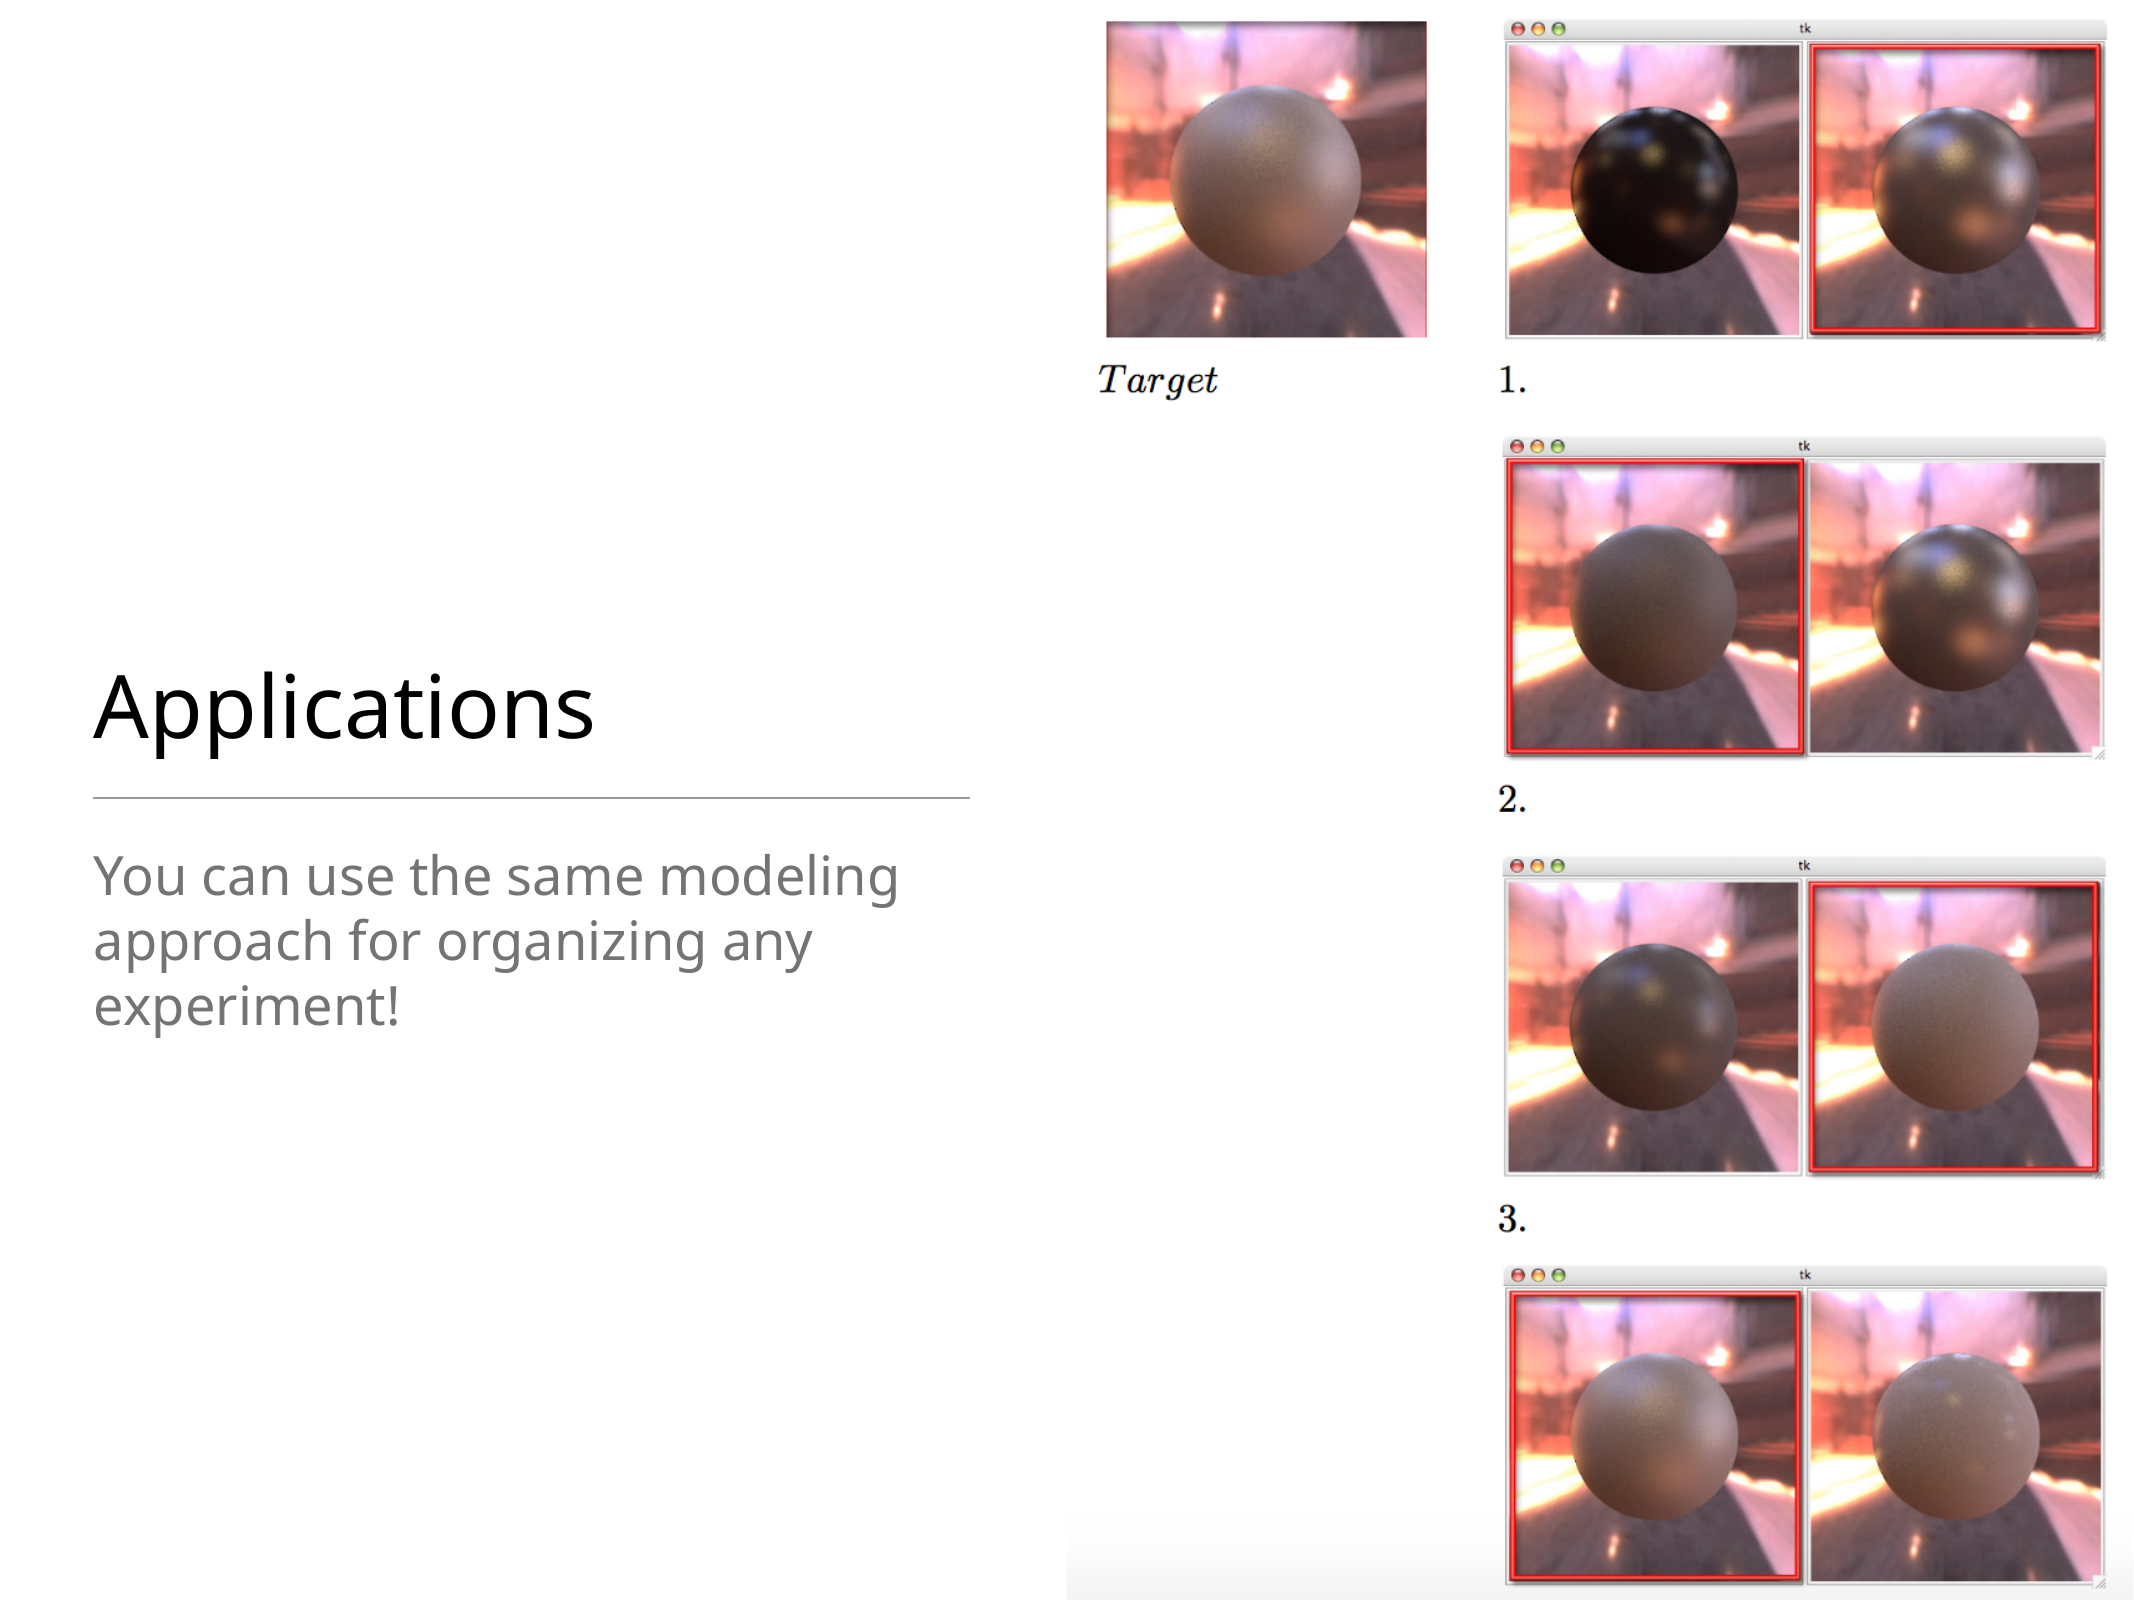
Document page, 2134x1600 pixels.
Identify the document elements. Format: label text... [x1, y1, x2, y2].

title Applications [93, 234, 970, 757]
picture [1066, 0, 2134, 1600]
list You can use the same modeling approach for organizing any experiment! [93, 841, 970, 1363]
